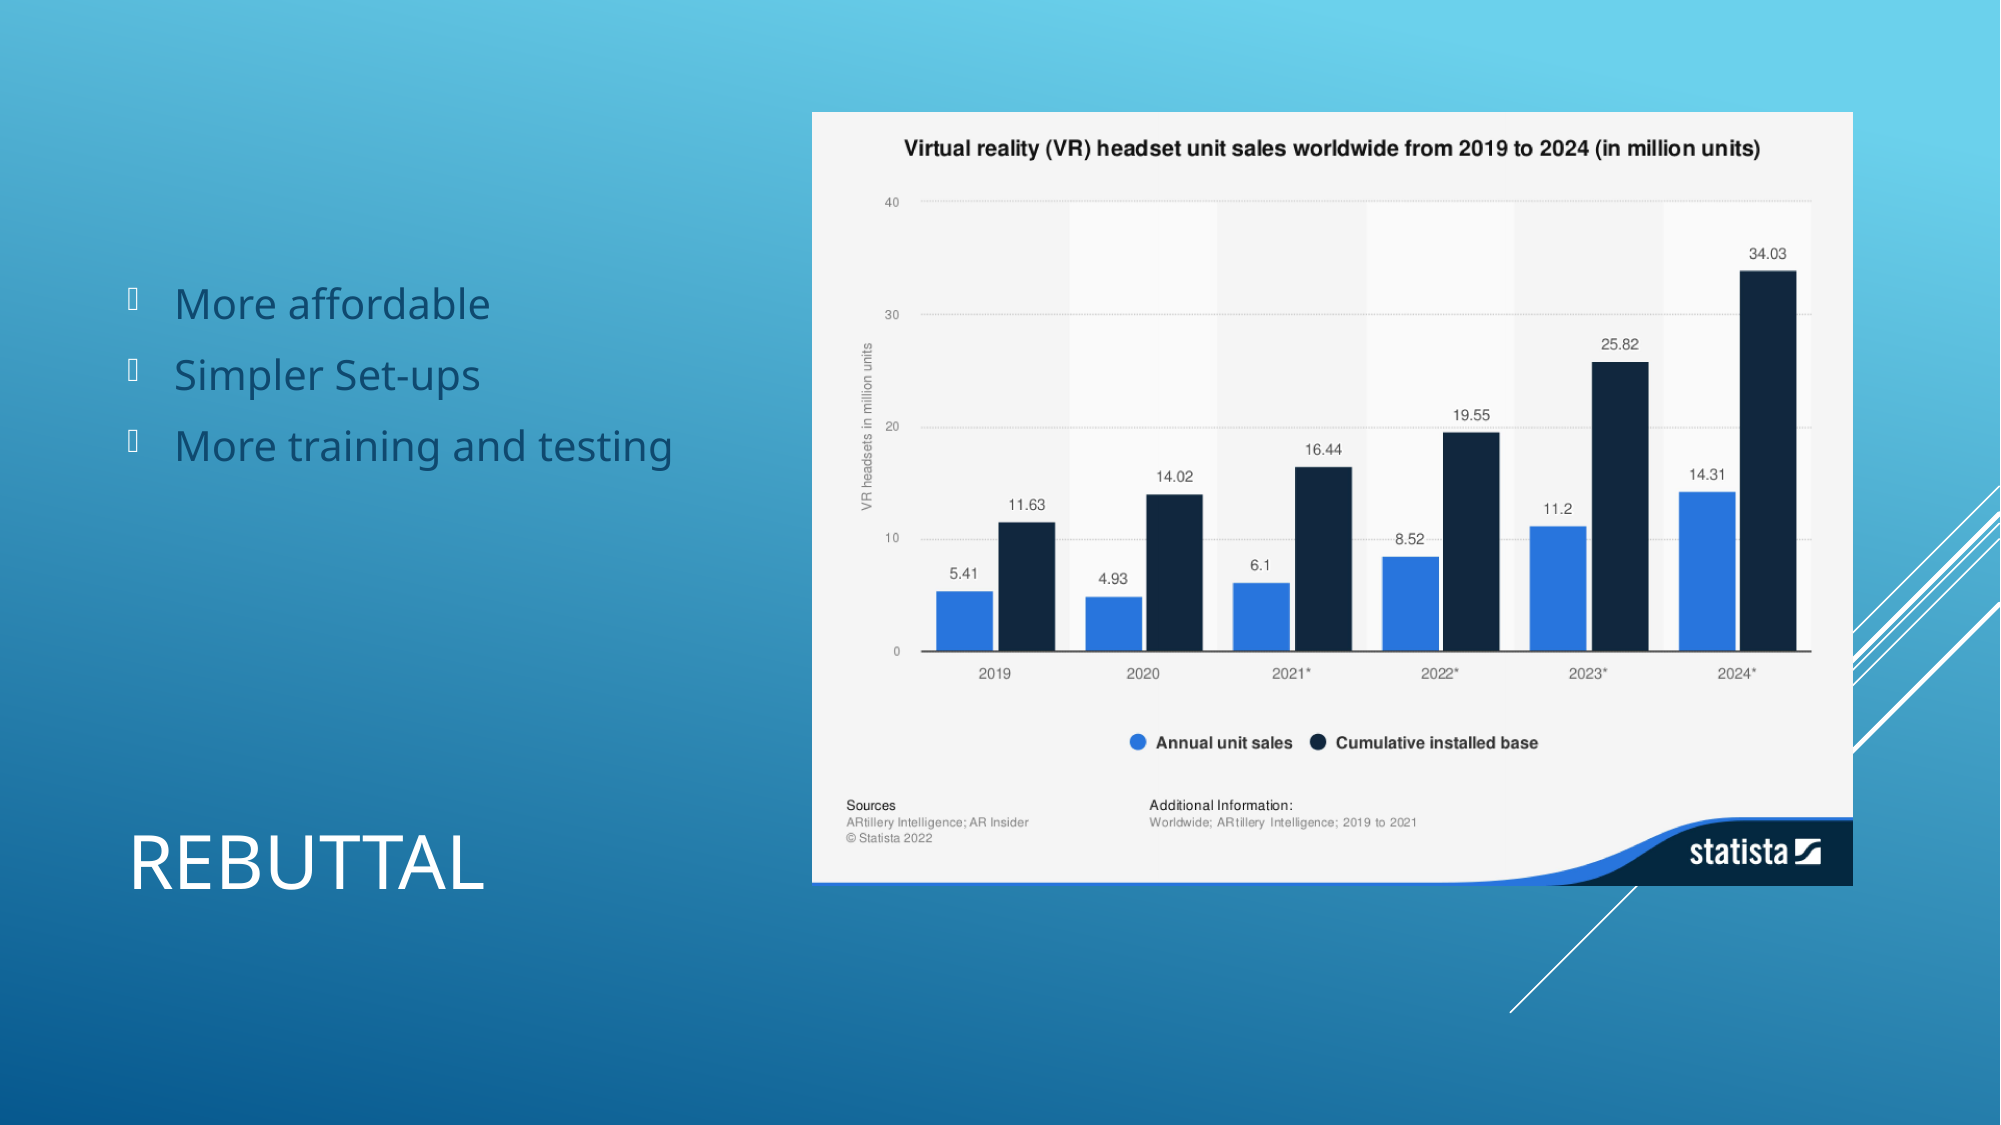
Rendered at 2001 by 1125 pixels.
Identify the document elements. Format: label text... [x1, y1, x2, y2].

picture [811, 112, 1853, 886]
title Rebuttal [112, 736, 1513, 984]
list More affordable Simpler Set-ups More training and testing [112, 112, 811, 706]
